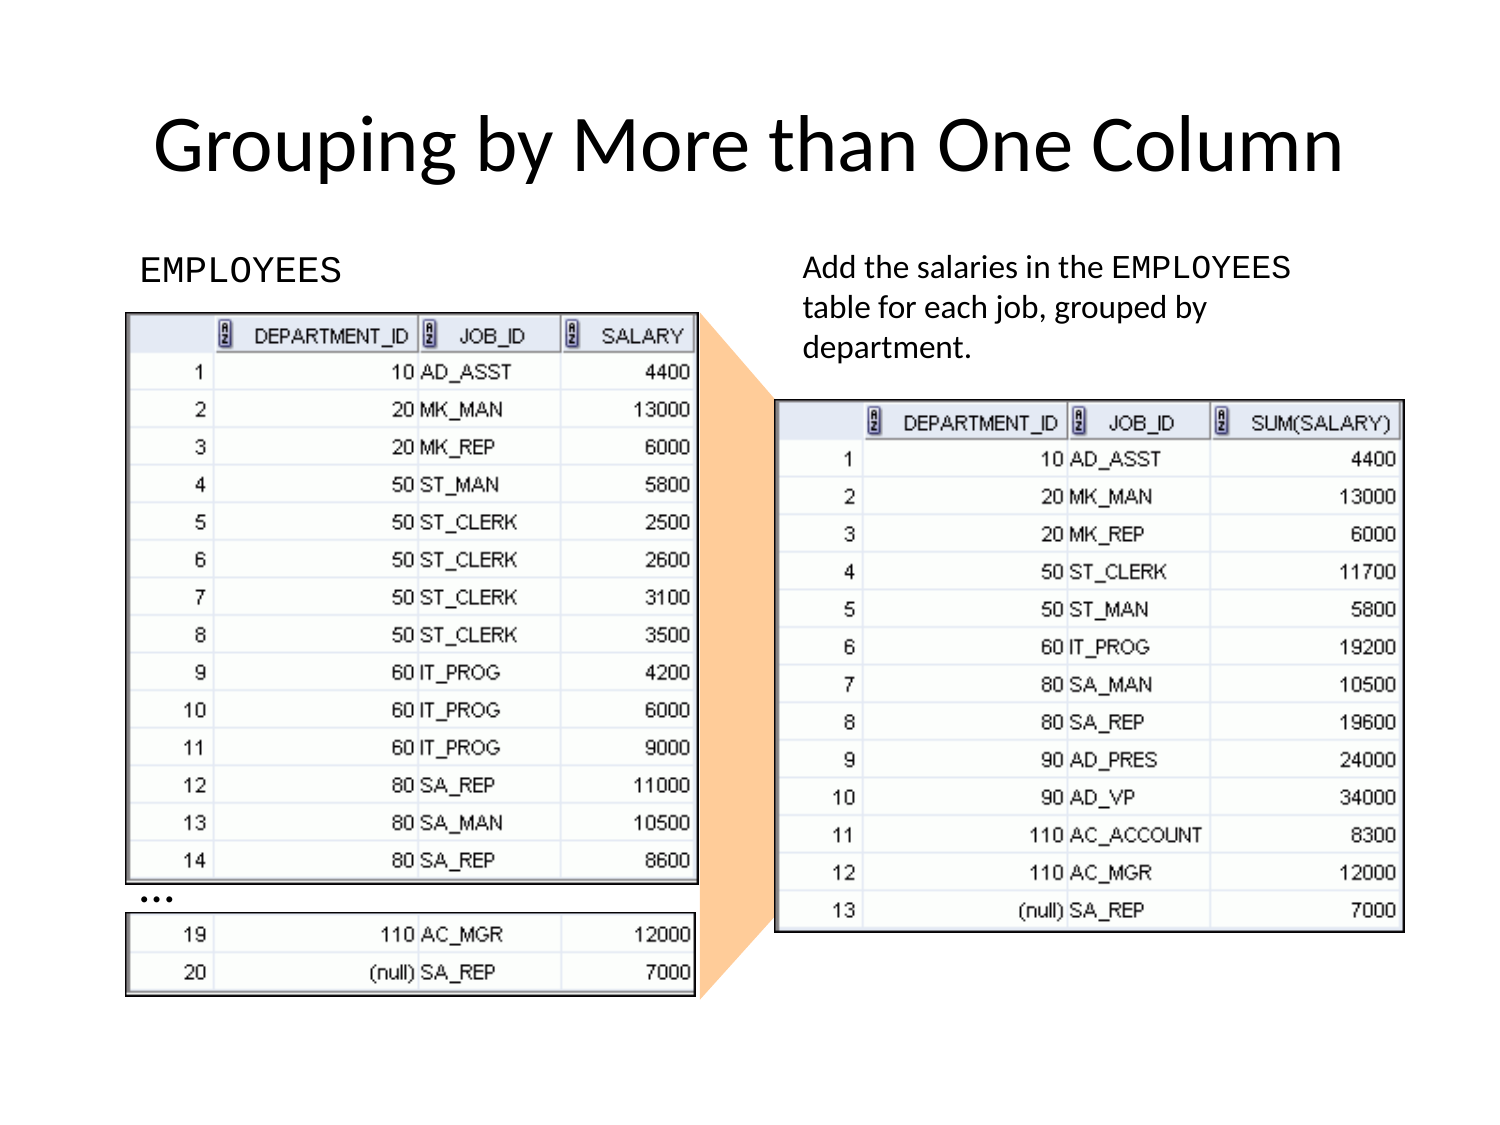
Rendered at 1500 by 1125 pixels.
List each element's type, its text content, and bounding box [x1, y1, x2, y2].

picture [774, 399, 1406, 933]
text_box EMPLOYEES [124, 237, 358, 298]
text_box [699, 312, 775, 1000]
title Grouping by More than One Column [75, 45, 1425, 233]
picture [124, 912, 696, 998]
picture [124, 312, 699, 885]
text_box … [137, 894, 198, 910]
text_box Add the salaries in the EMPLOYEES table for each job, grouped by department. [787, 237, 1375, 373]
